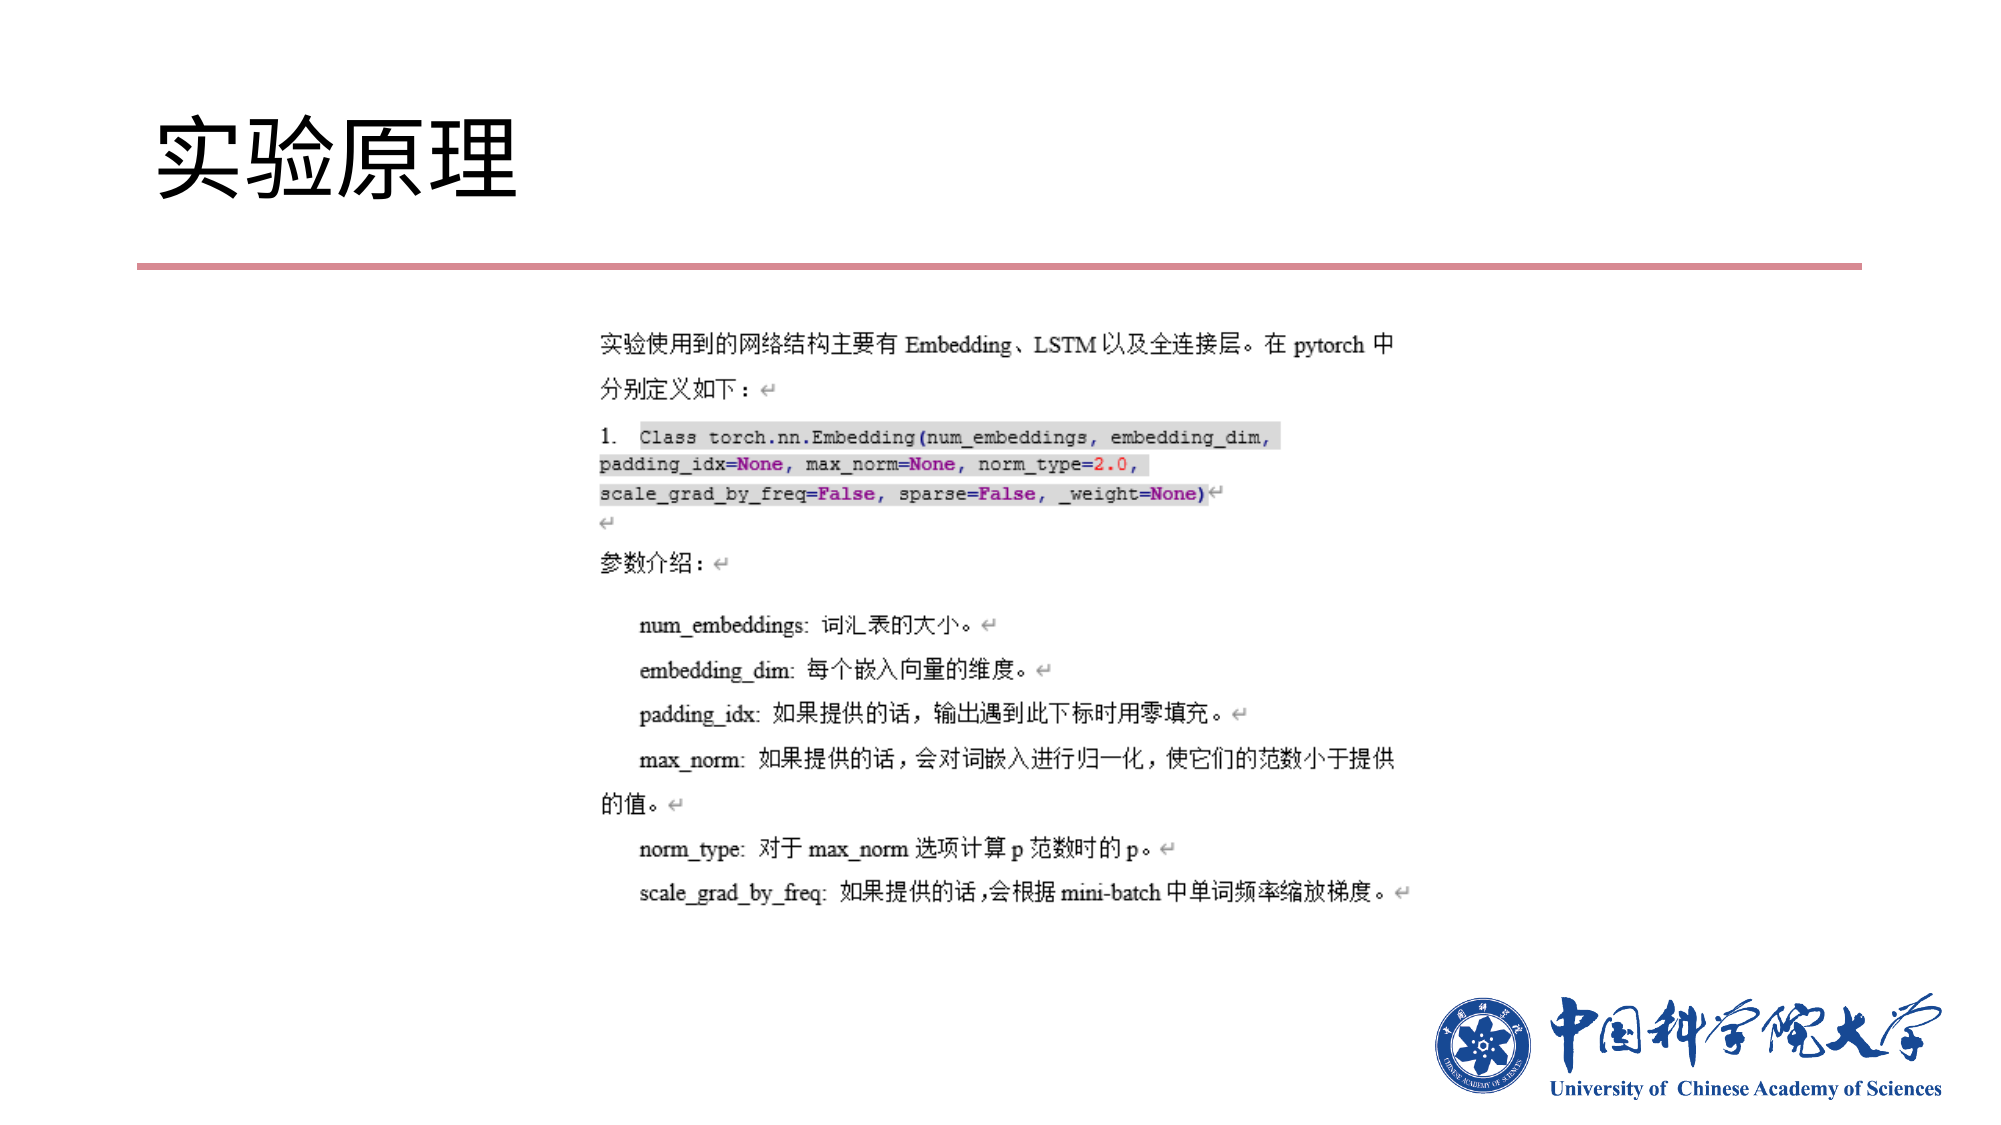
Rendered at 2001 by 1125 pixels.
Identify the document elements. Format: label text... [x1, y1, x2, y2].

title 实验原理 [137, 59, 1863, 267]
picture [1435, 993, 1942, 1100]
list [578, 320, 1422, 913]
